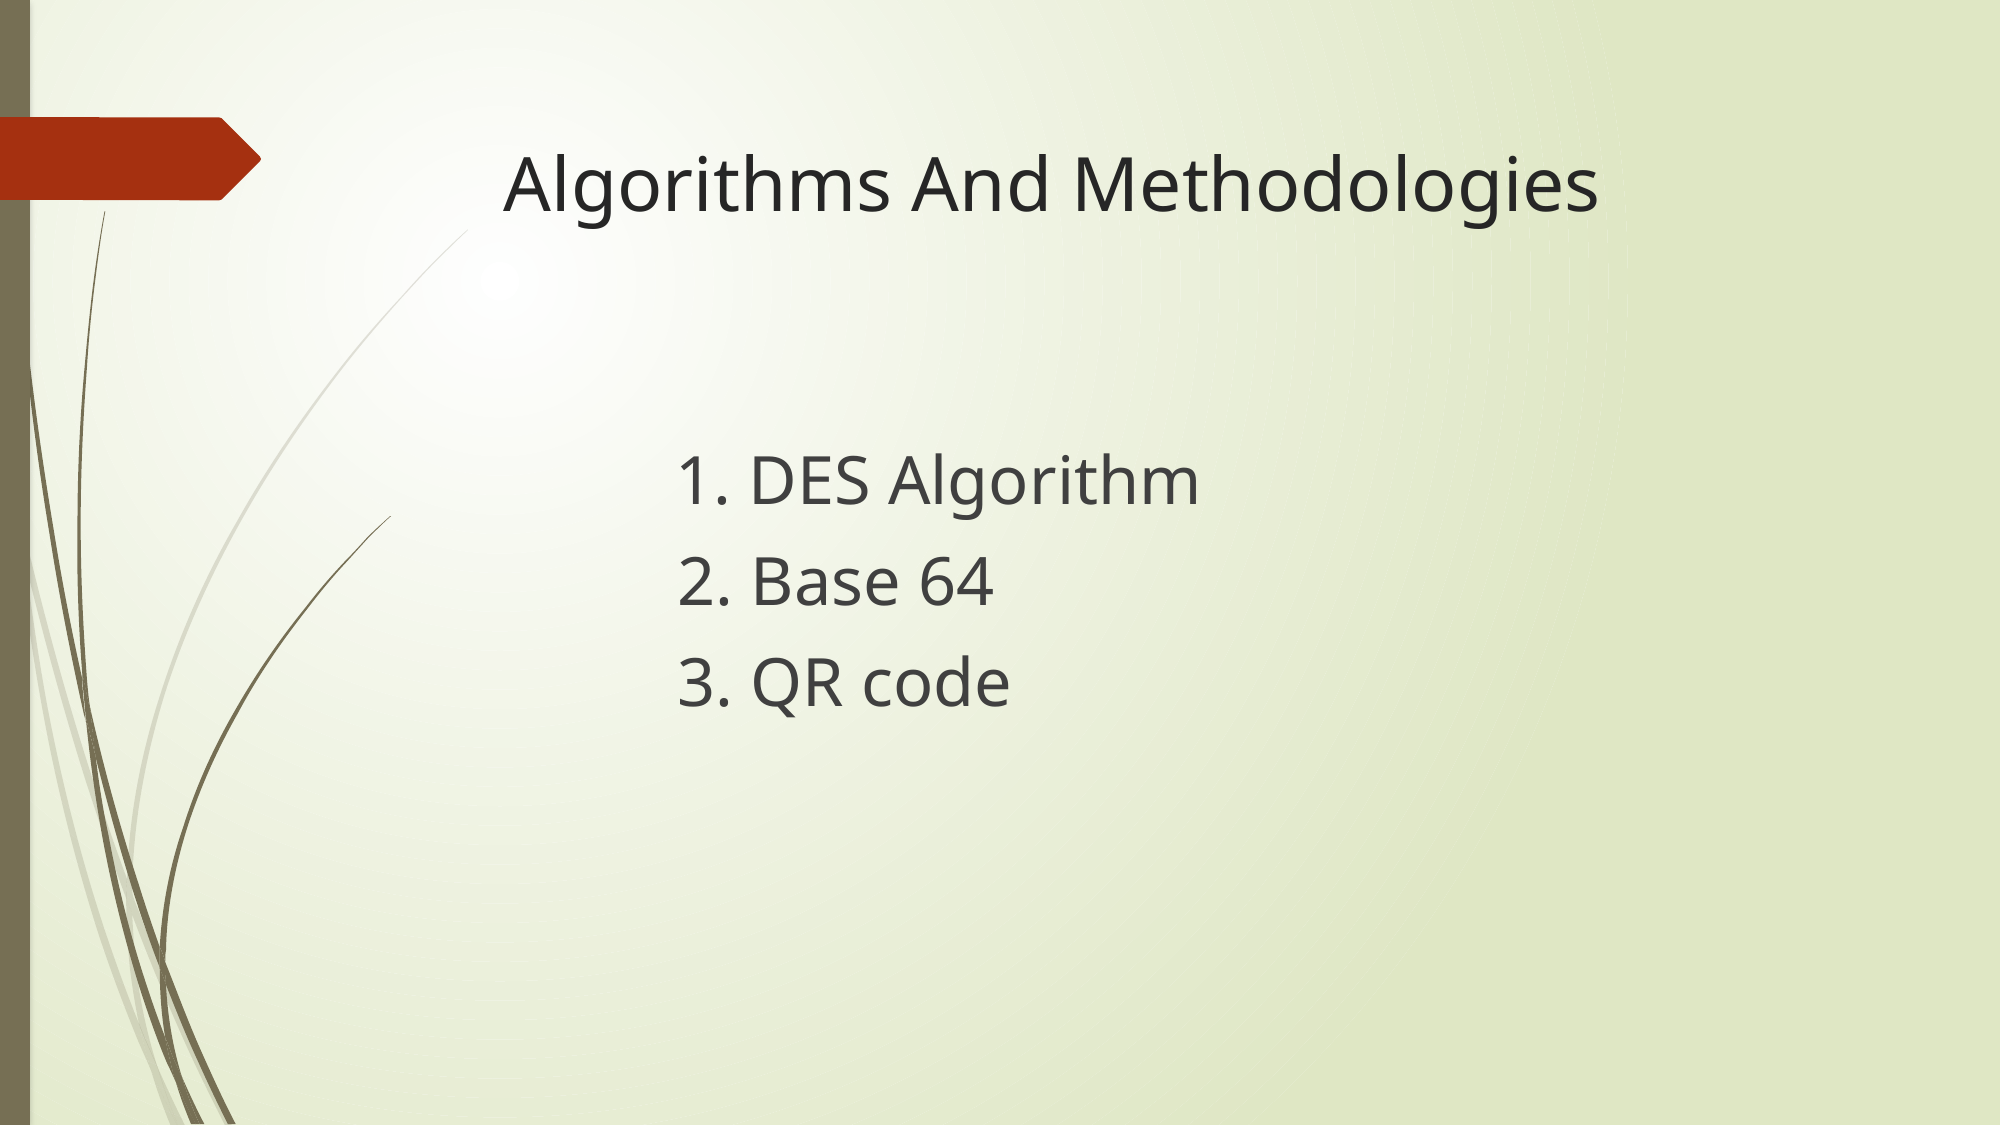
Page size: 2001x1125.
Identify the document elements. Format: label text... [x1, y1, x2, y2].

list 1. DES Algorithm 2. Base 64 3. QR code [195, 268, 1718, 1016]
title Algorithms And Methodologies [488, 129, 1704, 268]
